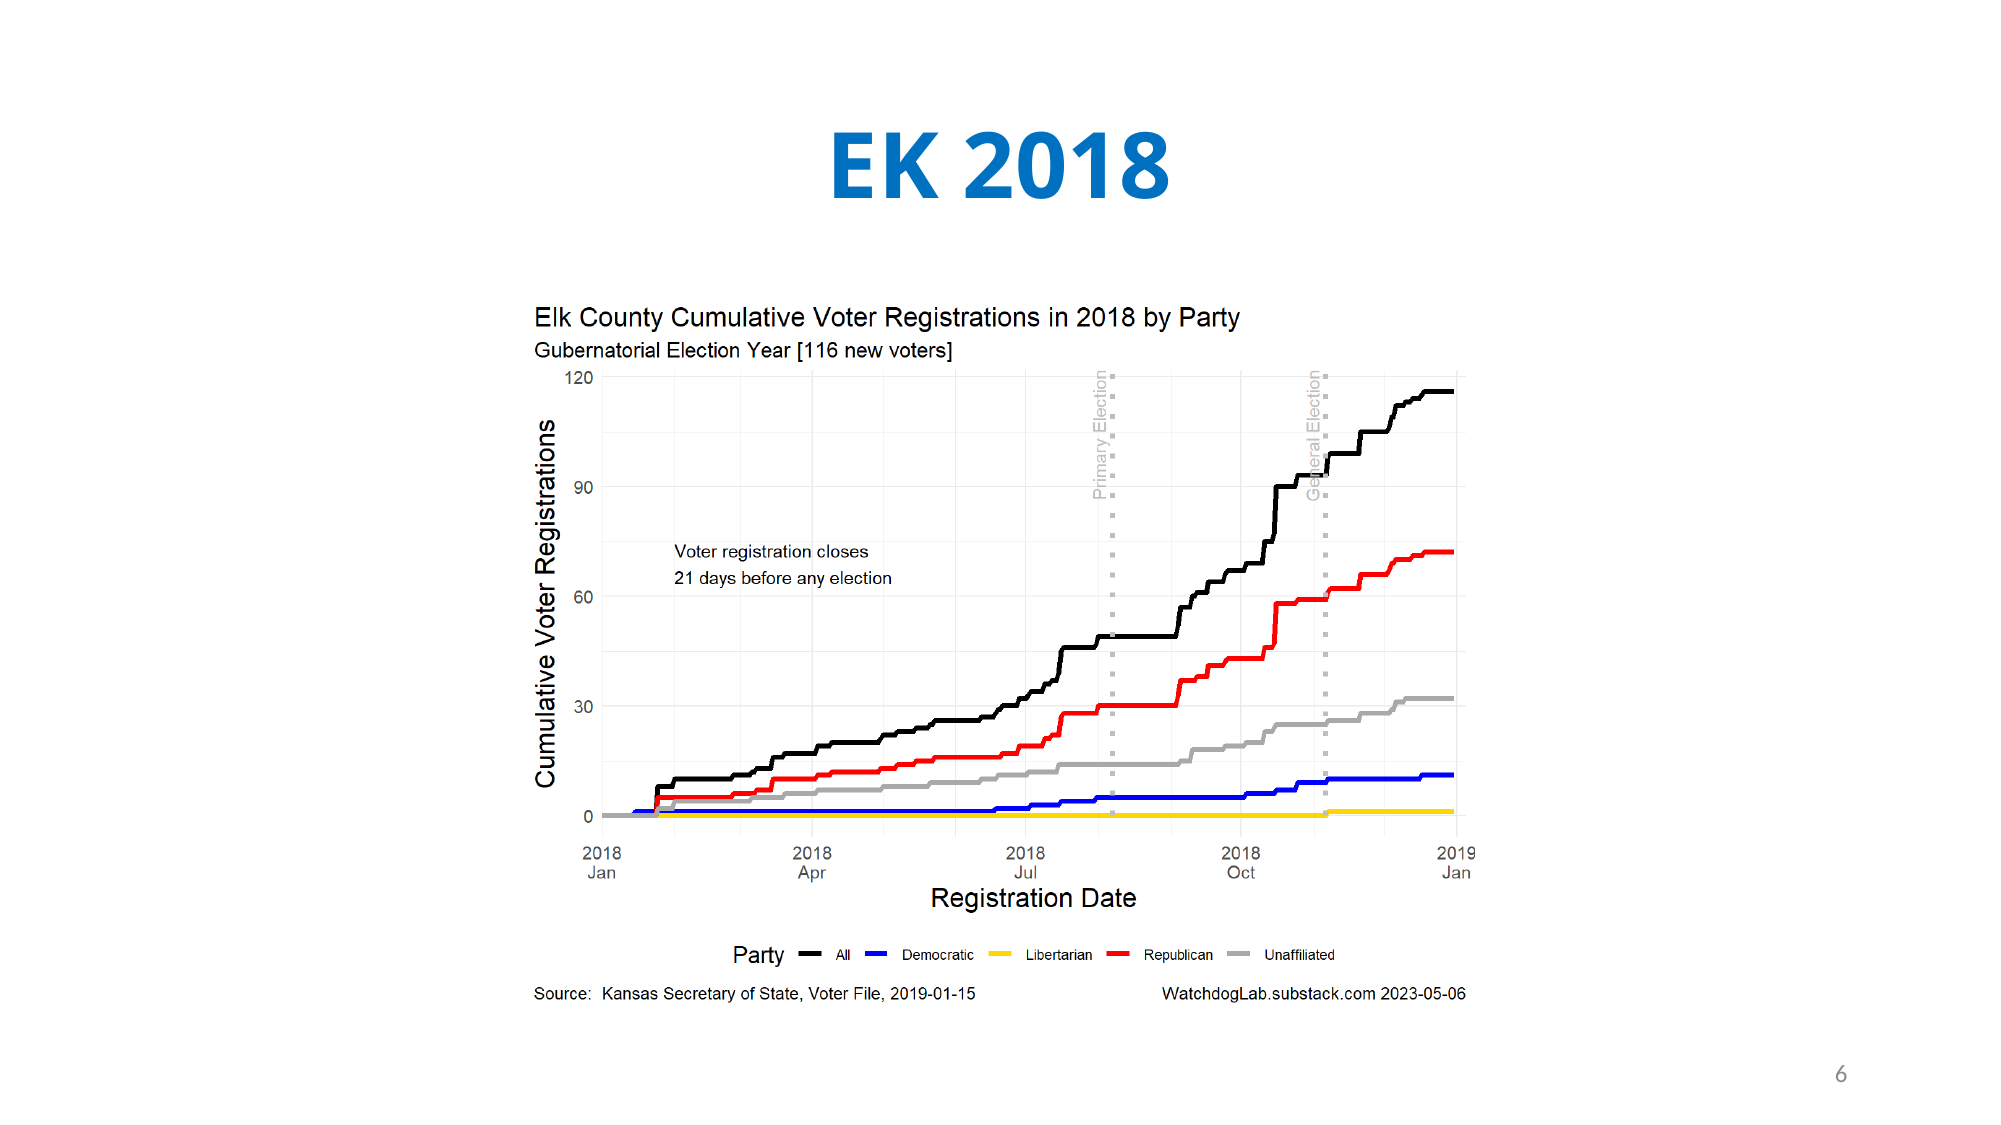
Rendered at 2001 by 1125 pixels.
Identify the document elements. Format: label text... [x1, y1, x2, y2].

slide_number ‹#› [1412, 1042, 1863, 1103]
title EK 2018 [137, 59, 1863, 278]
picture [524, 297, 1475, 1011]
